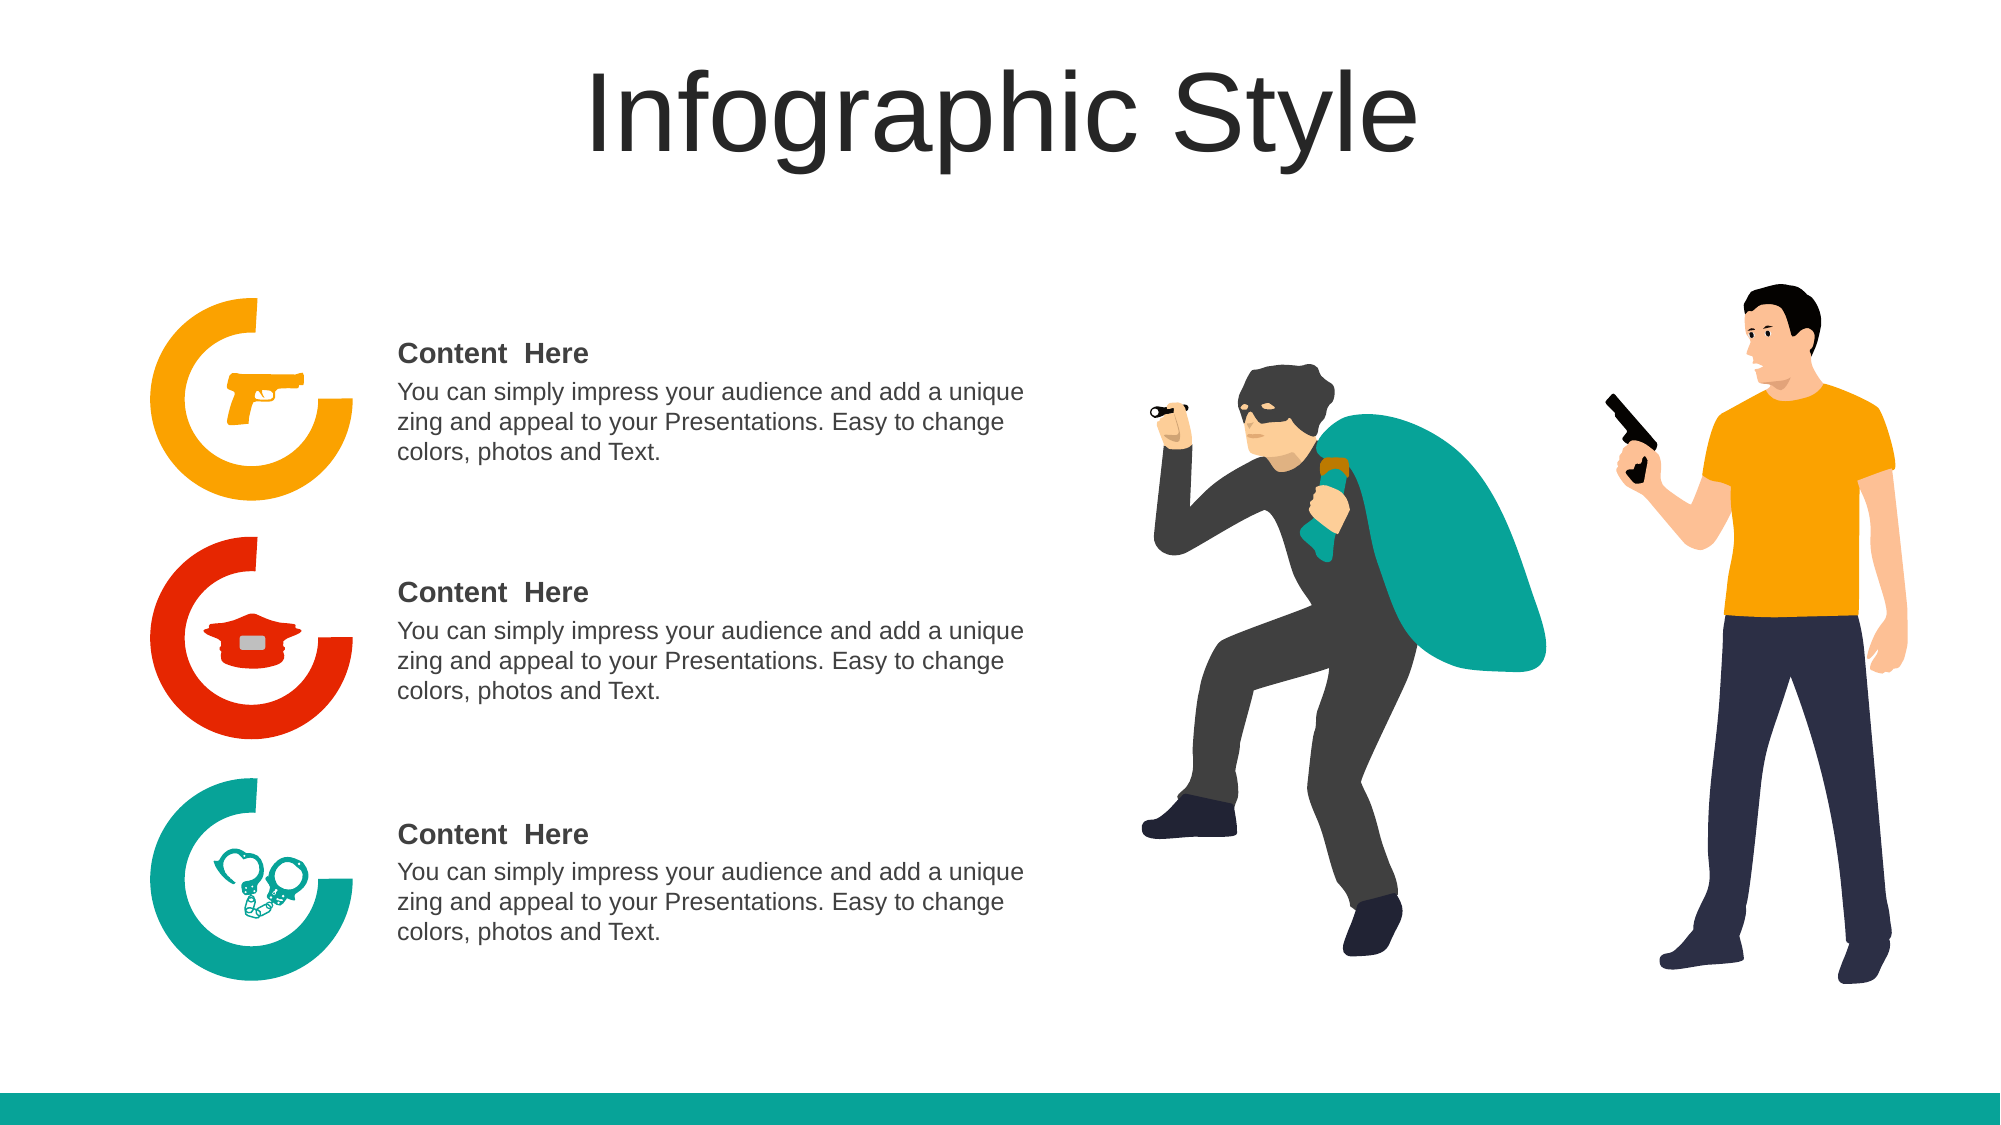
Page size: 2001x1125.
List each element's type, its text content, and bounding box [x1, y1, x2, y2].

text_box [1605, 284, 1907, 984]
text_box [382, 565, 1069, 713]
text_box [382, 807, 1069, 955]
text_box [382, 326, 1069, 475]
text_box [213, 848, 309, 919]
text_box [149, 535, 354, 741]
text_box [226, 372, 304, 426]
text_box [1138, 364, 1546, 957]
text_box [149, 297, 354, 502]
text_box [203, 613, 302, 669]
text_box [149, 777, 354, 982]
list Infographic Style [53, 55, 1952, 175]
